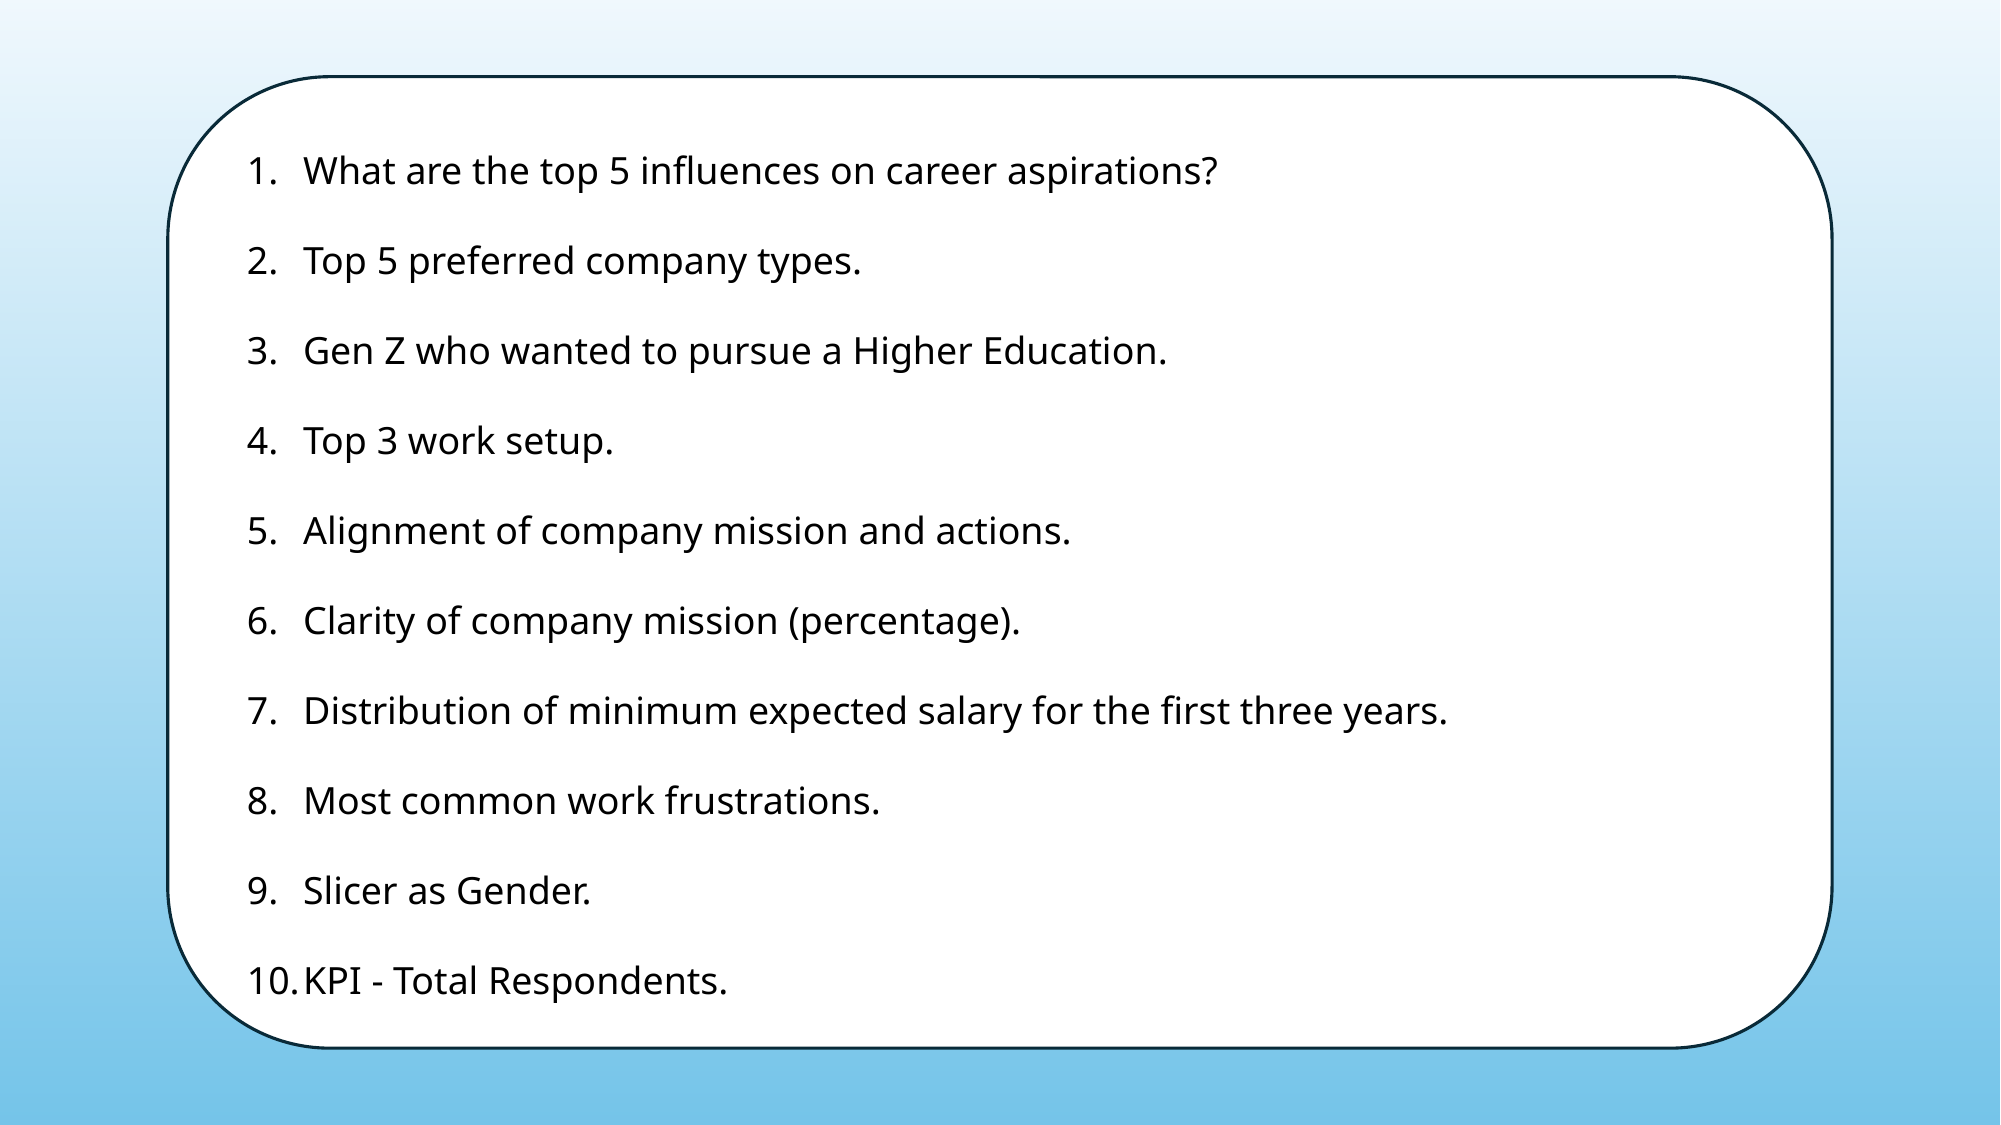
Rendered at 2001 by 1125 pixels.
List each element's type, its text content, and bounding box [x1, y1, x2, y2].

text_box [166, 75, 1834, 1024]
text_box What are the top 5 influences on career aspirations? Top 5 preferred company types. Gen Z who wanted to pursue a Higher Education. Top 3 work setup. Alignment of company mission and actions. Clarity of company mission (percentage). Distribution of minimum expected salary for the first three years. Most common work frustrations. Slicer as Gender. KPI - Total Respondents. [232, 139, 1759, 1054]
